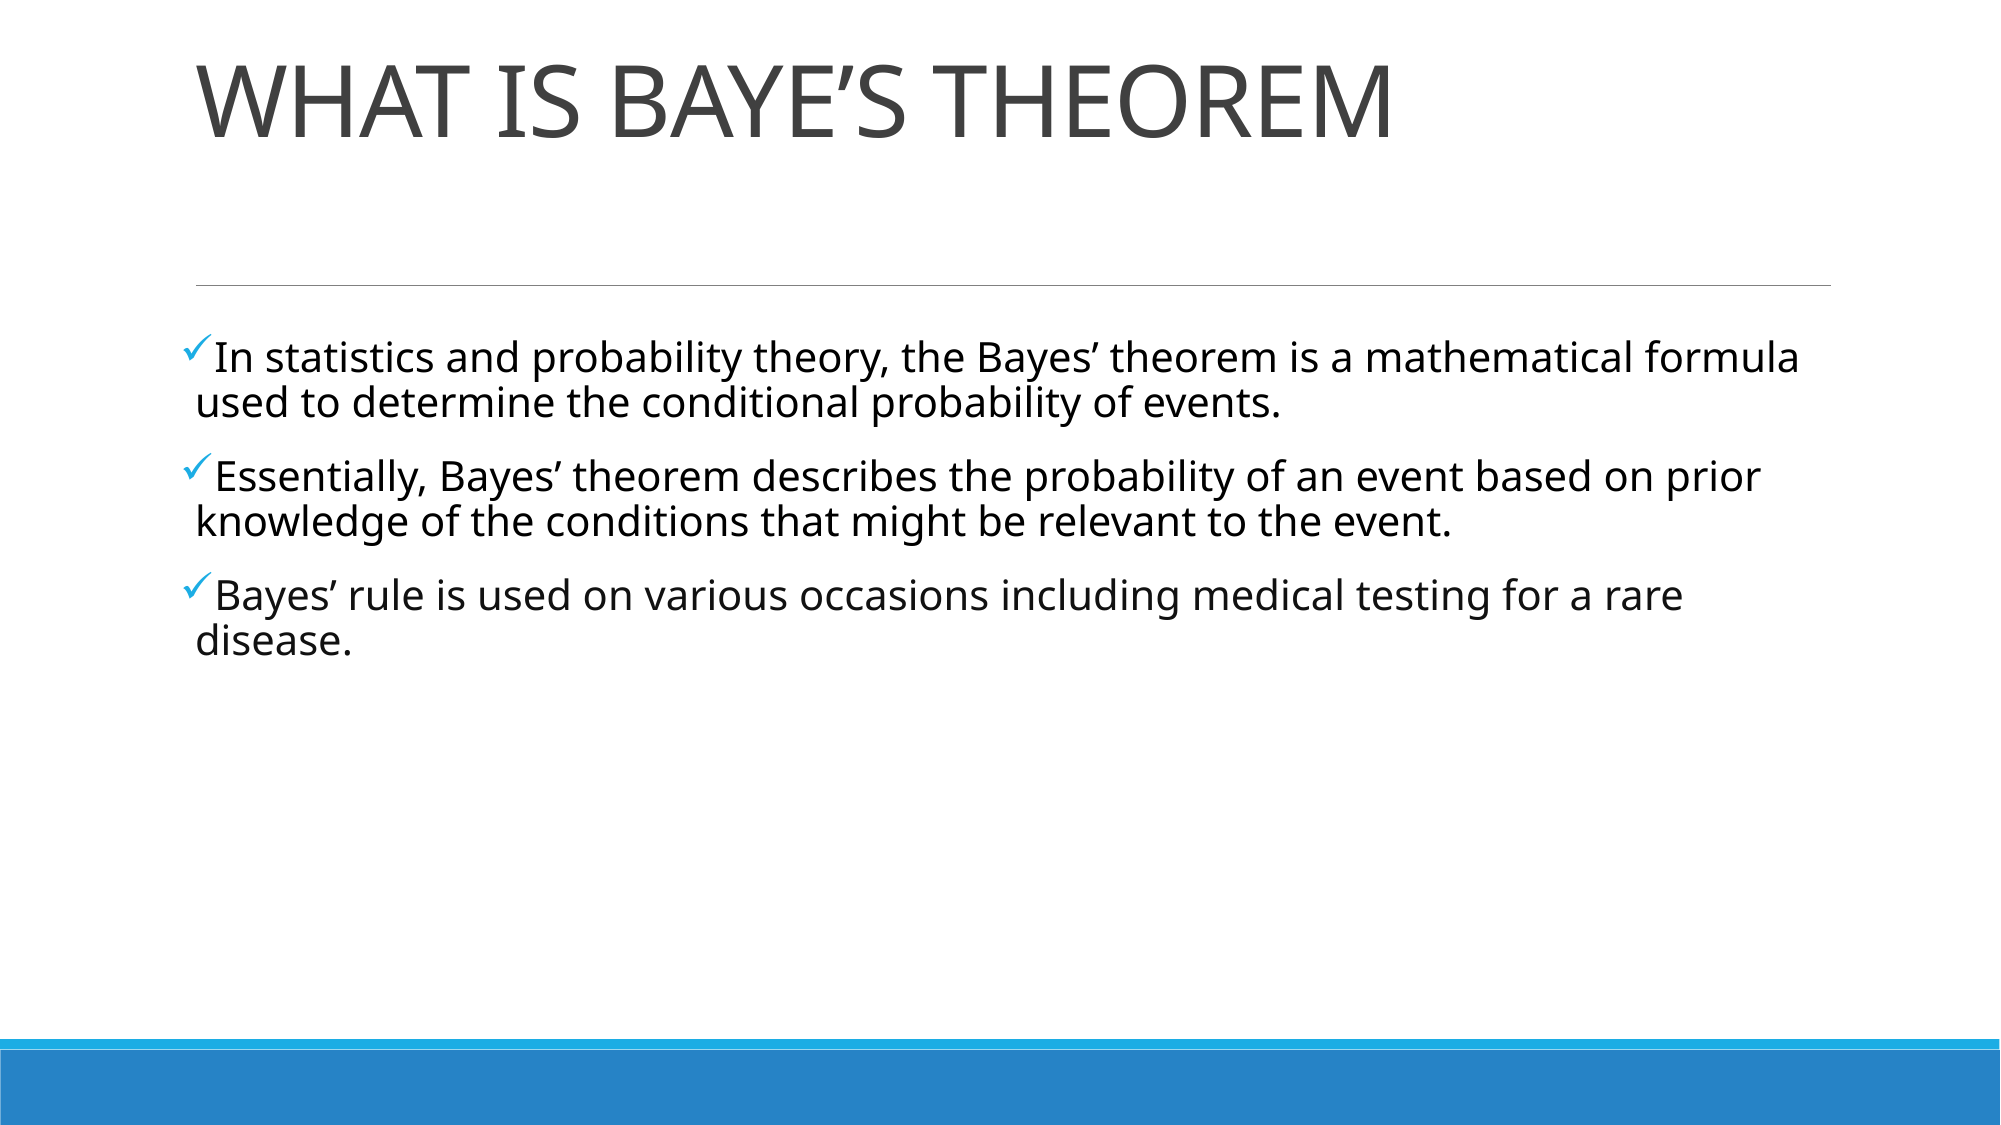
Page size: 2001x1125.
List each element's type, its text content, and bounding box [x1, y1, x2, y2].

title WHAT IS BAYE’S THEOREM [180, 47, 1830, 285]
list In statistics and probability theory, the Bayes’ theorem is a mathematical formula used to determine the conditional probability of events. Essentially, Bayes’ theorem describes the probability of an event based on prior knowledge of the conditions that might be relevant to the event. Bayes’ rule is used on various occasions including medical testing for a rare disease. [180, 328, 1830, 989]
